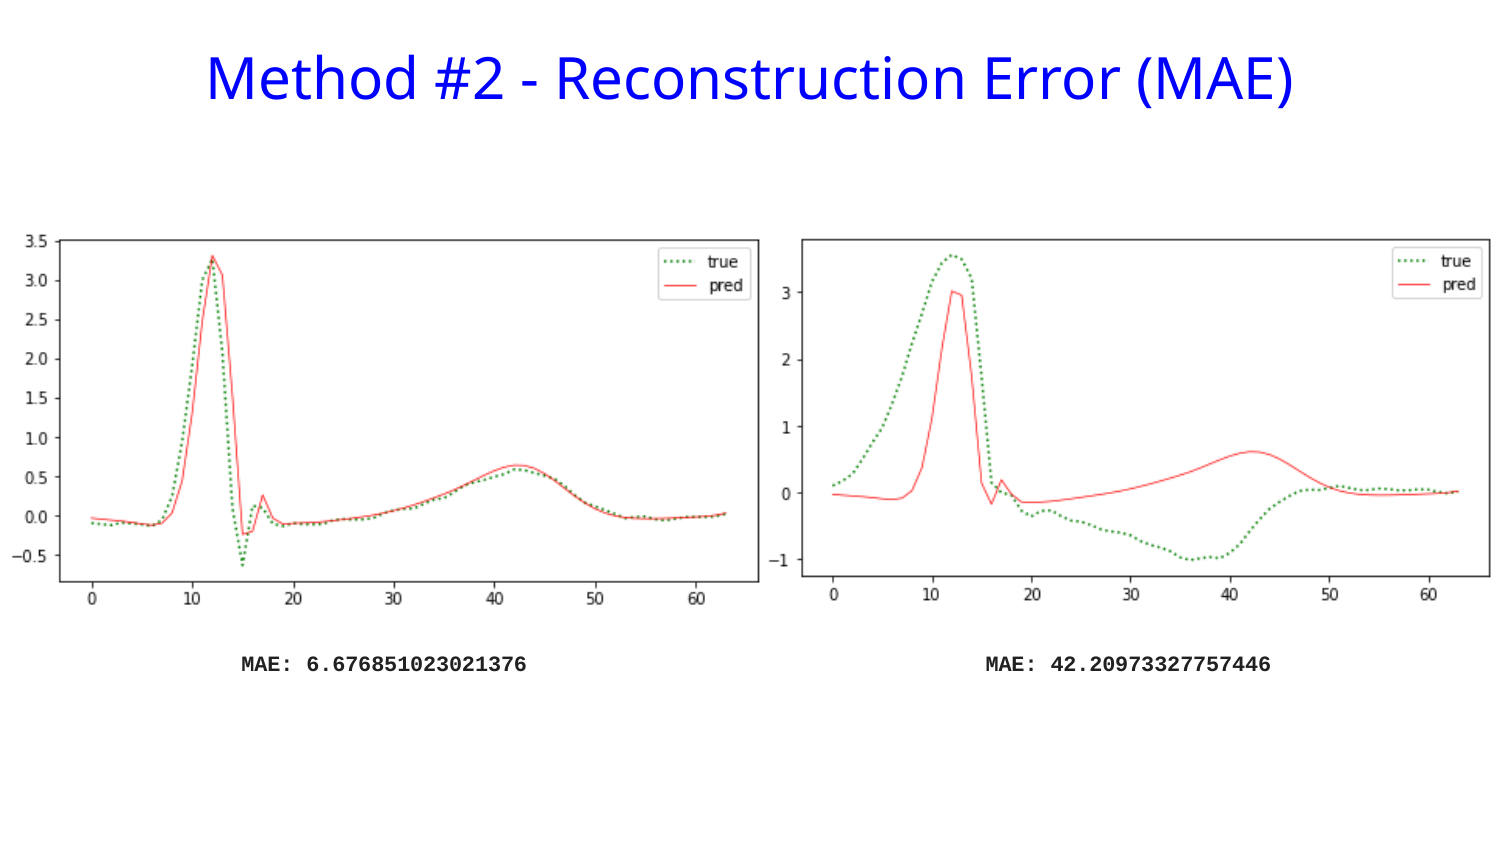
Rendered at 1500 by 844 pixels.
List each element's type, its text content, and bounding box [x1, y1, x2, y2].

picture [0, 224, 1500, 619]
text_box MAE: 42.20973327757446 [882, 636, 1375, 690]
text_box Method #2 - Reconstruction Error (MAE) [51, 25, 1449, 120]
text_box MAE: 6.676851023021376 [138, 636, 631, 690]
